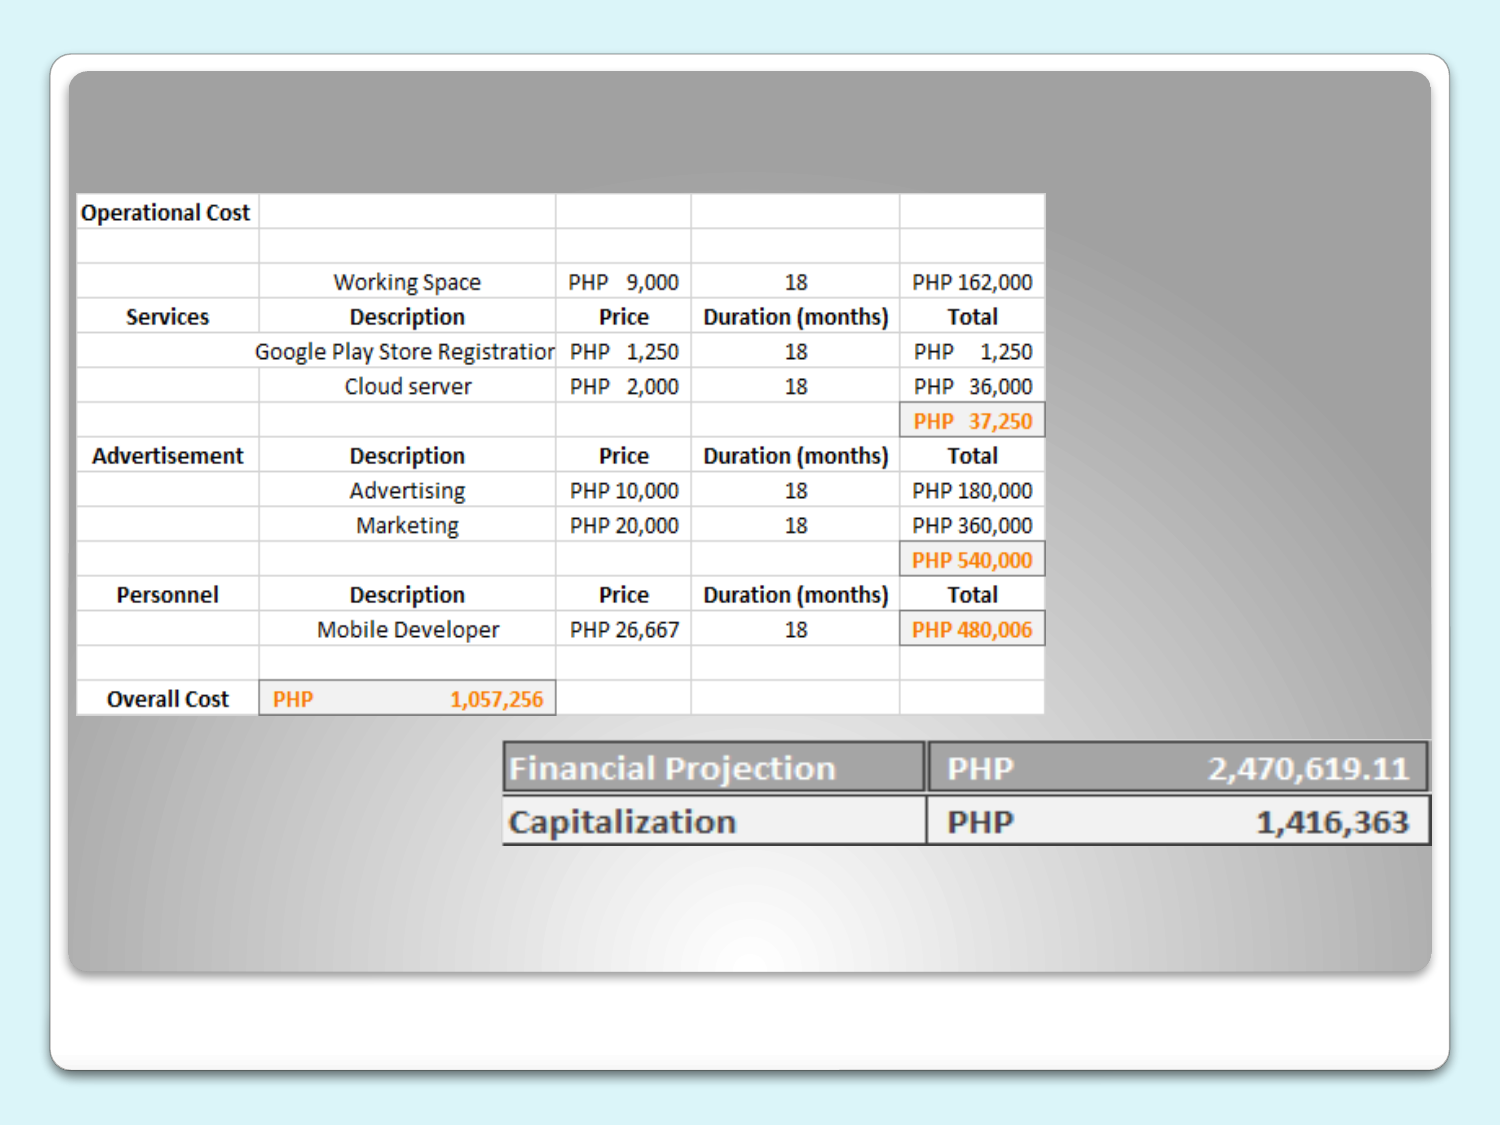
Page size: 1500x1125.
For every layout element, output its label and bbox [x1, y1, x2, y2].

picture [501, 739, 1432, 847]
picture [76, 193, 1046, 717]
